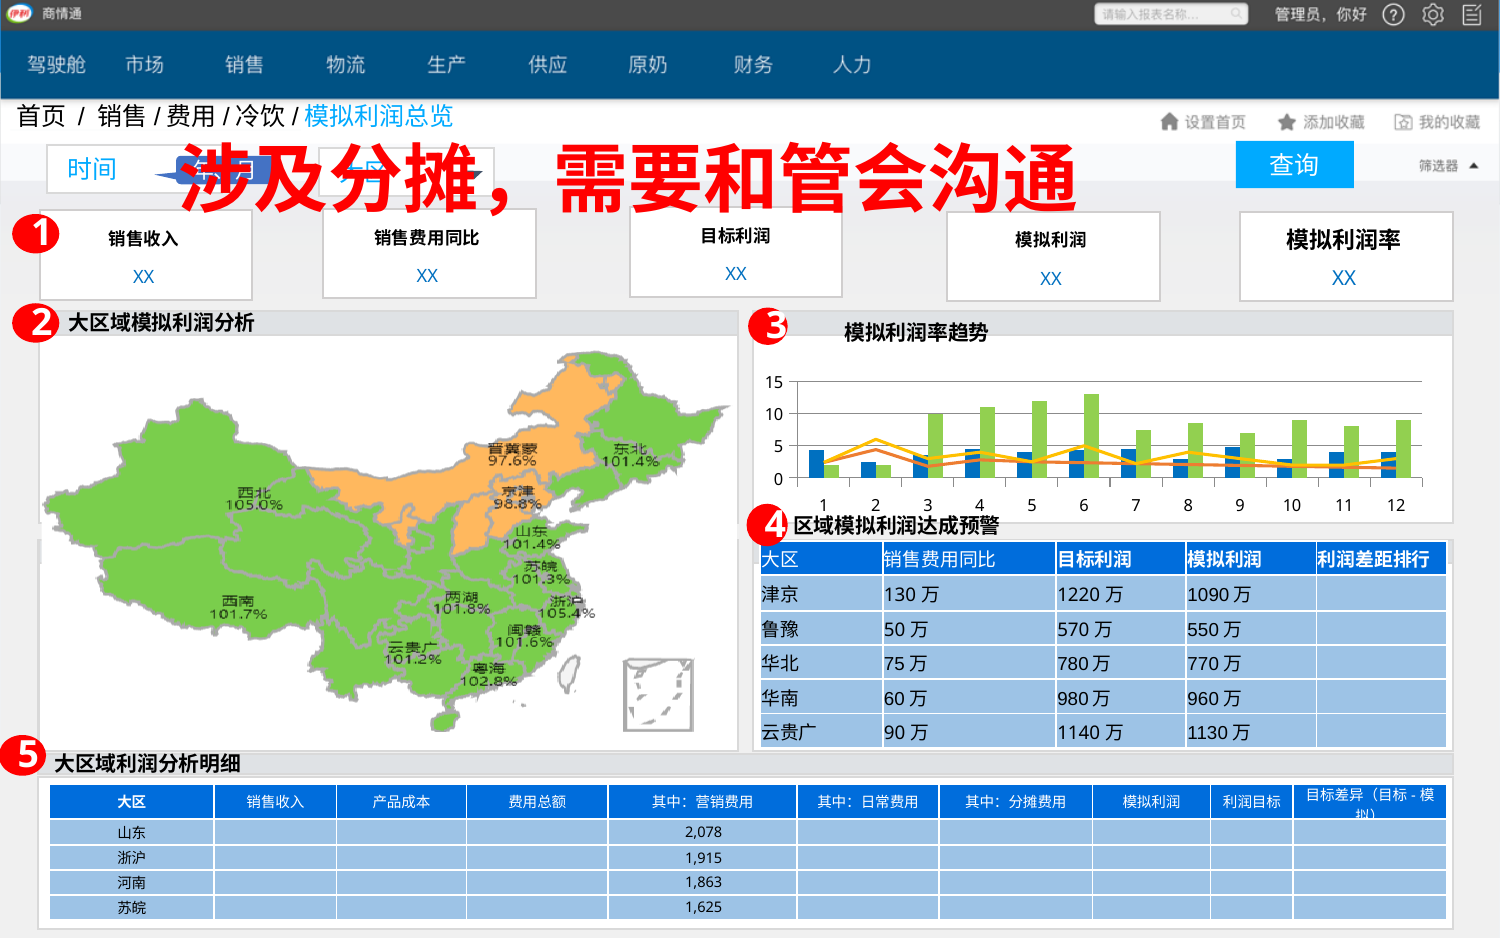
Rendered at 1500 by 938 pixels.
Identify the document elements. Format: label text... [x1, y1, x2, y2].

table_cell [940, 820, 1092, 844]
table_cell [1211, 871, 1292, 894]
table_cell 华南 [761, 680, 882, 713]
table_header 大区 [50, 785, 213, 818]
table_cell 780万 [1057, 646, 1185, 678]
table_cell 980万 [1057, 680, 1185, 713]
table_cell [798, 820, 938, 844]
table_cell [1093, 871, 1210, 894]
list 模拟利润率 [1257, 230, 1431, 258]
table_cell [1294, 820, 1446, 844]
table_header 其中：分摊费用 [940, 785, 1092, 818]
table_cell [940, 896, 1092, 919]
table_cell 50万 [884, 612, 1055, 644]
list 模拟利润 [964, 230, 1138, 258]
table_cell [467, 871, 607, 894]
table_cell [1093, 896, 1210, 919]
table_cell 960万 [1187, 680, 1316, 713]
table_cell 130万 [884, 576, 1055, 610]
table_cell [1317, 612, 1446, 644]
list XX [340, 258, 514, 293]
text_box 涉及分摊，需要和管会沟通 [164, 124, 1447, 230]
text_box 大区域模拟利润分析 [69, 312, 447, 335]
table_header 目标差异（目标-模拟） [1294, 785, 1446, 818]
table_header 模拟利润 [1093, 785, 1210, 818]
table_cell [1294, 896, 1446, 919]
text_box 大区域利润分析明细 [54, 753, 298, 776]
table_cell [467, 820, 607, 844]
table_header 销售收入 [215, 785, 336, 818]
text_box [318, 147, 495, 196]
table_cell [1211, 846, 1292, 869]
text_box 4 [749, 503, 789, 548]
table_cell 鲁豫 [761, 612, 882, 644]
table_header 利润目标 [1211, 785, 1292, 818]
table_cell 550万 [1187, 612, 1316, 644]
table_cell [1317, 576, 1446, 610]
table_cell 河南 [50, 871, 213, 894]
table_cell [215, 896, 336, 919]
text_box 5 [0, 733, 48, 777]
list XX [1257, 261, 1431, 296]
table_cell [798, 846, 938, 869]
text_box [1235, 140, 1354, 189]
table_cell 苏皖 [50, 896, 213, 919]
list 销售收入 [57, 221, 231, 257]
table_header 目标利润 [1057, 542, 1185, 574]
table_header 模拟利润 [1187, 542, 1316, 574]
table_header 利润差距排行 [1317, 542, 1446, 574]
table_cell [337, 846, 466, 869]
table_header 销售费用同比 [884, 542, 1055, 574]
list XX [964, 261, 1138, 296]
table_cell 1,863 [609, 871, 796, 894]
table_header 大区 [761, 542, 882, 574]
table_cell [940, 846, 1092, 869]
table_cell 75万 [884, 646, 1055, 678]
list 目标利润 [649, 230, 823, 254]
table_cell [940, 871, 1092, 894]
table_header 其中：营销费用 [609, 785, 796, 818]
table_cell 60万 [884, 680, 1055, 713]
table_cell [1211, 820, 1292, 844]
picture [0, 0, 1500, 938]
text_box 区域模拟利润达成预警 [793, 517, 1037, 538]
table_cell [215, 820, 336, 844]
table_cell [1093, 820, 1210, 844]
table_cell [467, 896, 607, 919]
table_cell 山东 [50, 820, 213, 844]
table_cell 570万 [1057, 612, 1185, 644]
table_cell [1317, 680, 1446, 713]
table_cell [1294, 871, 1446, 894]
table_cell [798, 871, 938, 894]
table_cell 云贵广 [761, 714, 882, 747]
table_cell [1093, 846, 1210, 869]
table_cell [1211, 896, 1292, 919]
table_header 费用总额 [467, 785, 607, 818]
table_cell 1130万 [1187, 714, 1316, 747]
table_cell 1,915 [609, 846, 796, 869]
table_header 产品成本 [337, 785, 466, 818]
table_cell [1294, 846, 1446, 869]
list 销售费用同比 [340, 230, 514, 255]
text_box 2 [11, 302, 61, 344]
table_cell [215, 871, 336, 894]
table_cell 浙沪 [50, 846, 213, 869]
table_cell 2,078 [609, 820, 796, 844]
table_cell [467, 846, 607, 869]
table_cell [337, 896, 466, 919]
table_cell [337, 820, 466, 844]
text_box 首页 / 销售/费用/冷饮/模拟利润总览 [1, 92, 470, 138]
list XX [649, 257, 823, 292]
chart [764, 327, 1459, 517]
list XX [57, 260, 231, 295]
text_box 1 [11, 212, 57, 255]
table_cell 华北 [761, 646, 882, 678]
table_cell 津京 [761, 576, 882, 610]
table_cell [337, 871, 466, 894]
table_cell [215, 846, 336, 869]
table_cell [798, 896, 938, 919]
table_cell 1090万 [1187, 576, 1316, 610]
table_cell 1140万 [1057, 714, 1185, 747]
text_box 3 [747, 306, 789, 346]
table_cell 770万 [1187, 646, 1316, 678]
text_box 模拟利润率趋势 [844, 322, 1088, 327]
table_cell 1220万 [1057, 576, 1185, 610]
table_header 其中：日常费用 [798, 785, 938, 818]
table_cell [1317, 714, 1446, 747]
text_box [47, 145, 223, 194]
table_cell 1,625 [609, 896, 796, 919]
table_cell [1317, 646, 1446, 678]
table_cell 90万 [884, 714, 1055, 747]
